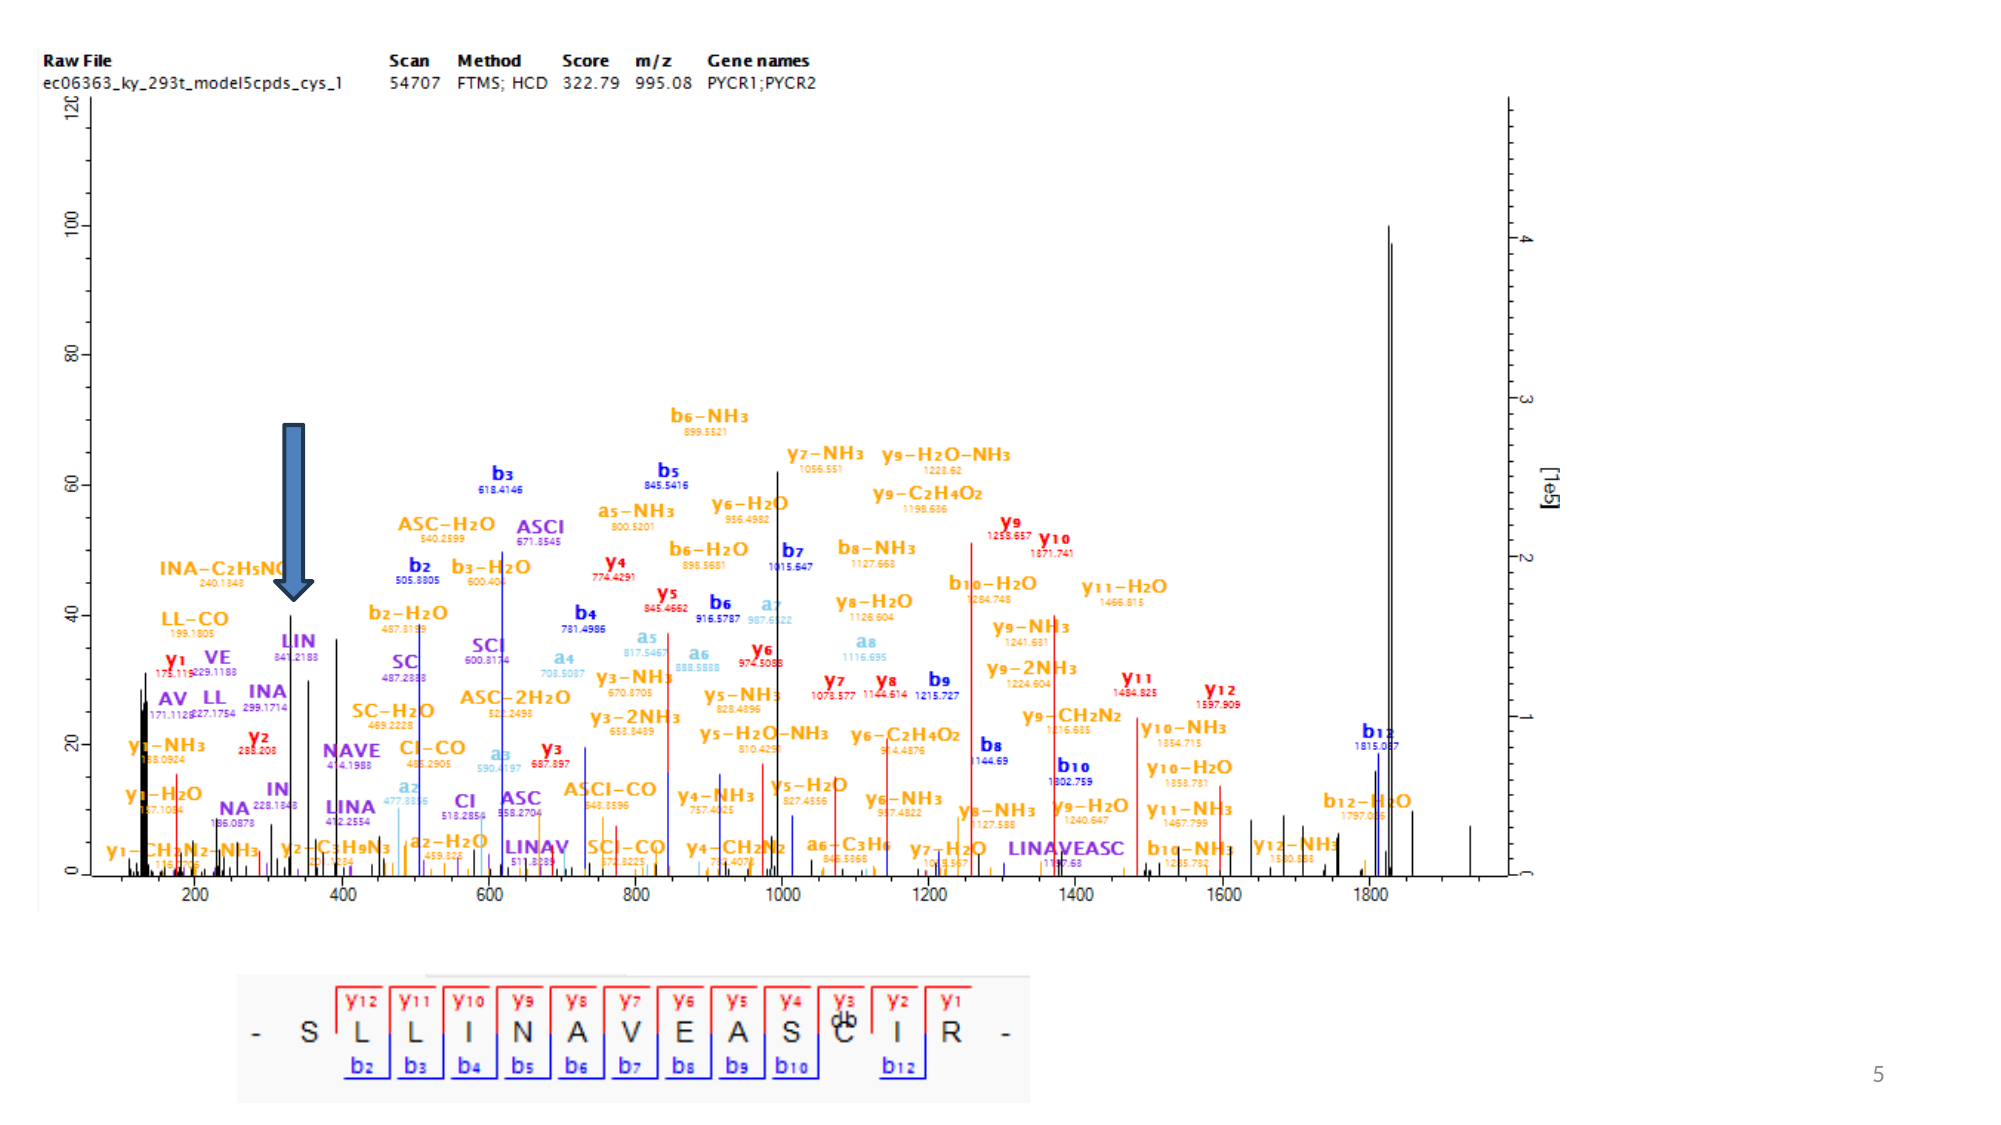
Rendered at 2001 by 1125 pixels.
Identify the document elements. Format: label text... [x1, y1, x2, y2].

picture [237, 974, 1031, 1103]
picture [37, 49, 1560, 913]
slide_number 5 [1433, 1042, 1900, 1103]
